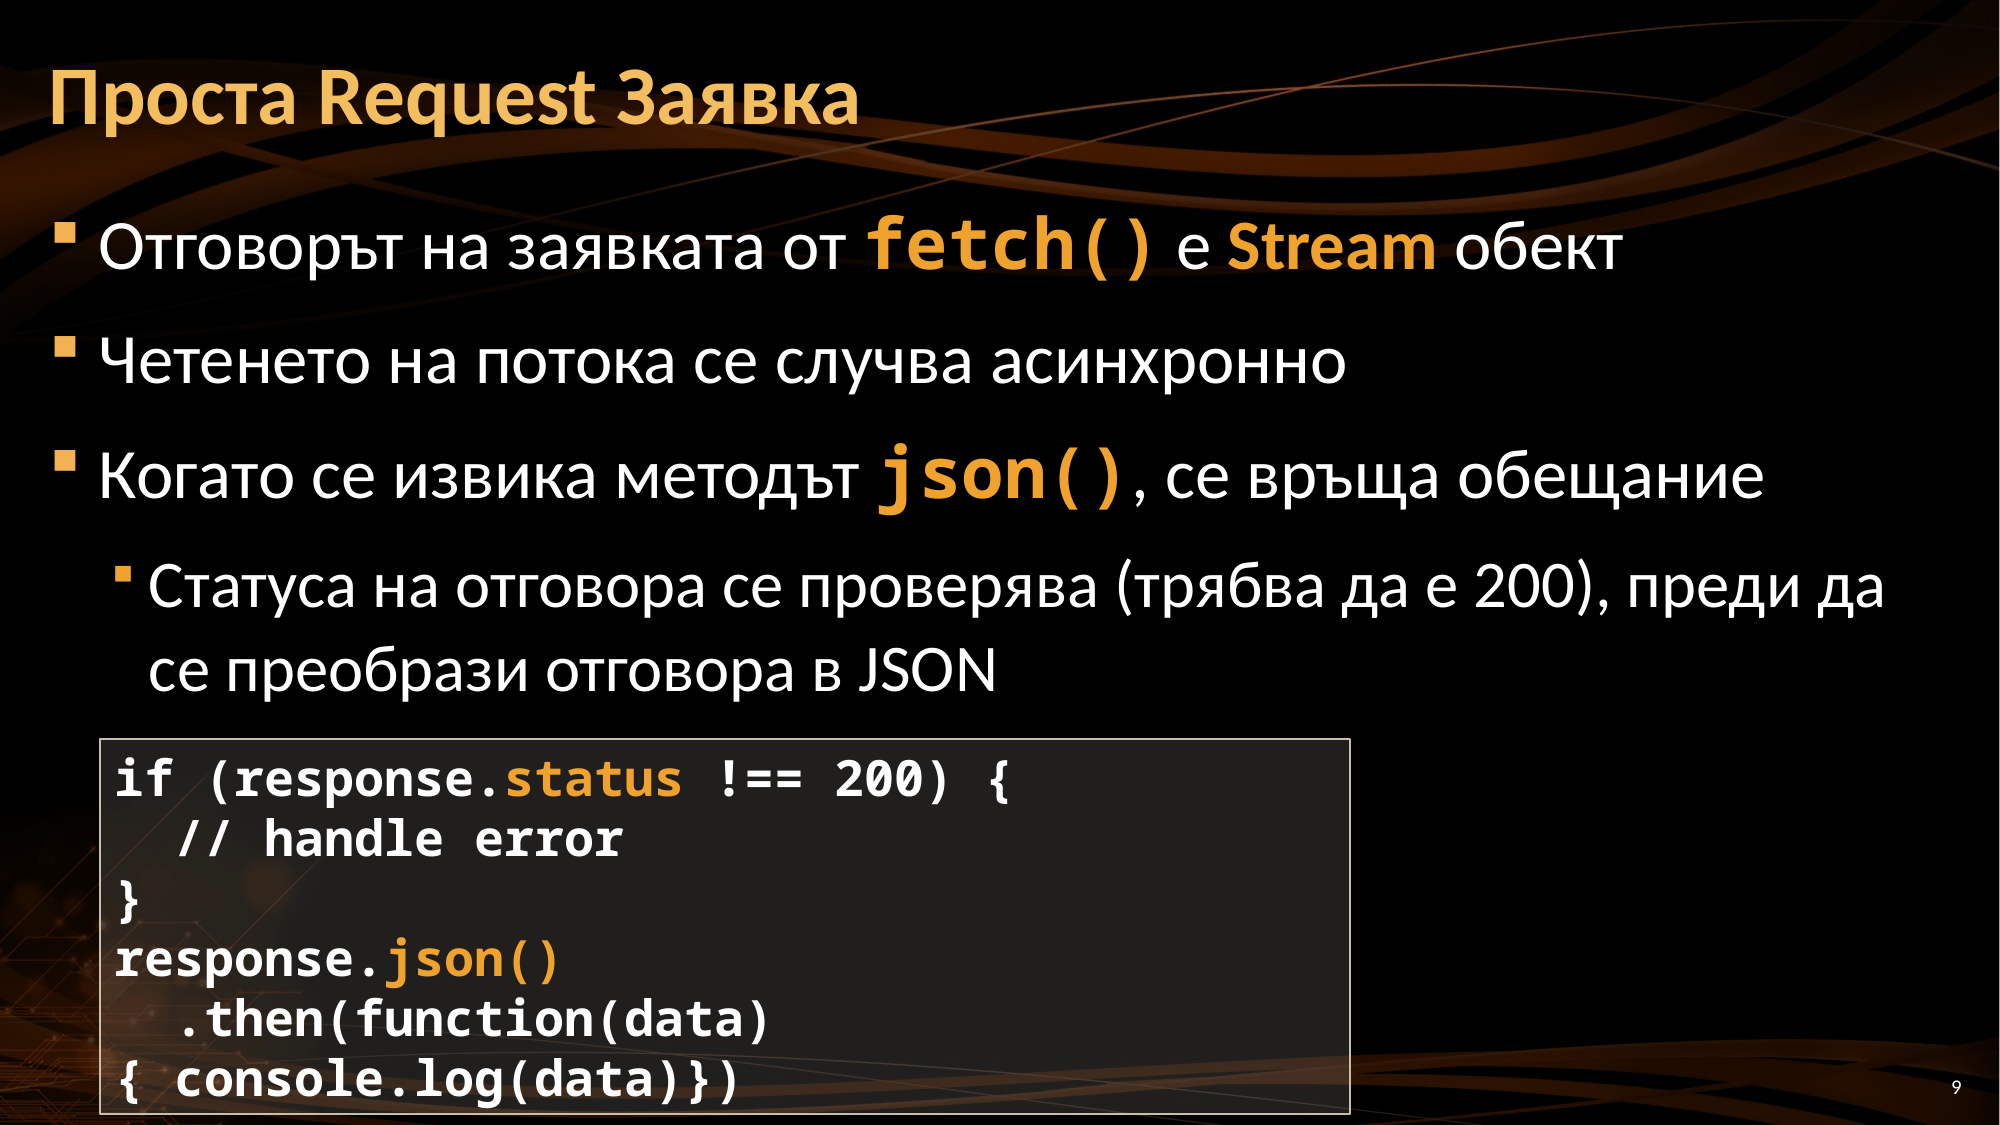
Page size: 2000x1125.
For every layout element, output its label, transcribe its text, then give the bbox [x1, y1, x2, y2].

picture [0, 0, 2000, 1125]
text_box if (response.status !== 200) { // handle error } response.json() .then(function(data) { console.log(data)}) [99, 739, 1350, 1114]
slide_number 9 [1897, 1070, 1968, 1103]
list Отговорът на заявката от fetch() е Stream обект Четенето на потока се случва асинхронно Когато се извика методът json(), се връща обещание Статуса на отговора се проверява (трябва да е 200), преди да се преобрази отговора в JSON [31, 189, 1968, 1103]
title Проста Request Заявка [30, 6, 1968, 189]
